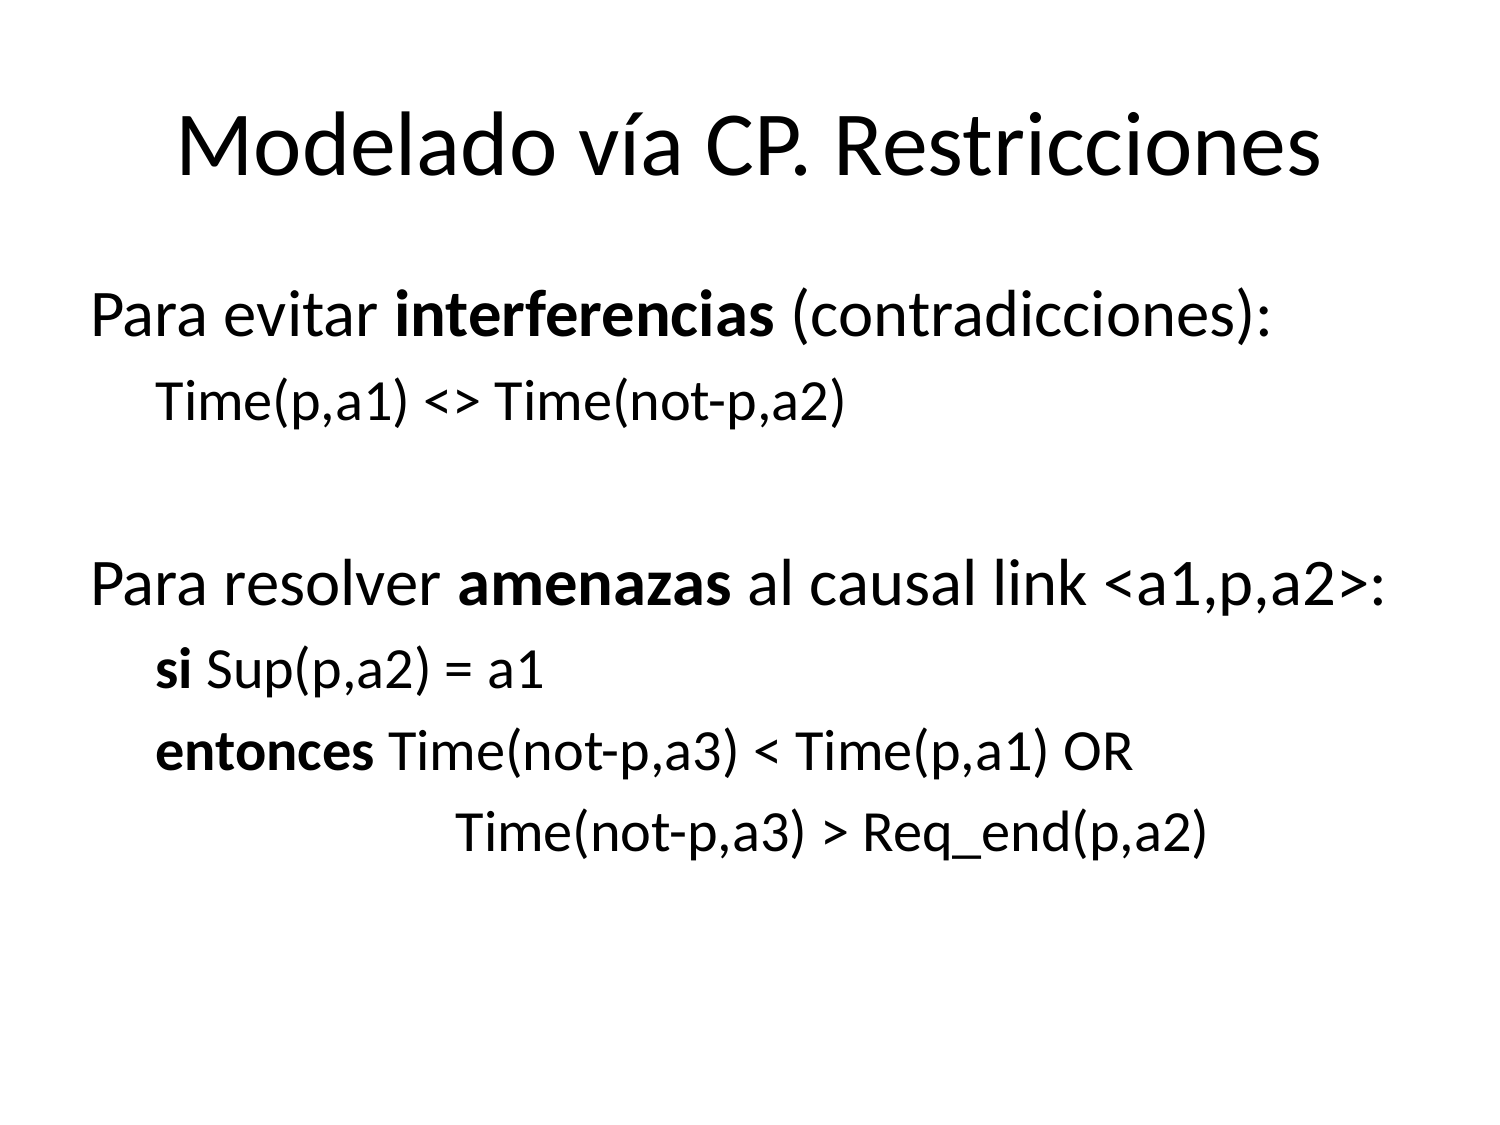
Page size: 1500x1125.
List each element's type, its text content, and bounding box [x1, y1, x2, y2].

title Modelado vía CP. Restricciones [75, 45, 1425, 233]
list Para evitar interferencias (contradicciones): Time(p,a1) <> Time(not-p,a2) Para resolver amenazas al causal link <a1,p,a2>: si Sup(p,a2) = a1 entonces Time(not-p,a3) < Time(p,a1) OR Time(not-p,a3) > Req_end(p,a2) [75, 262, 1425, 1005]
